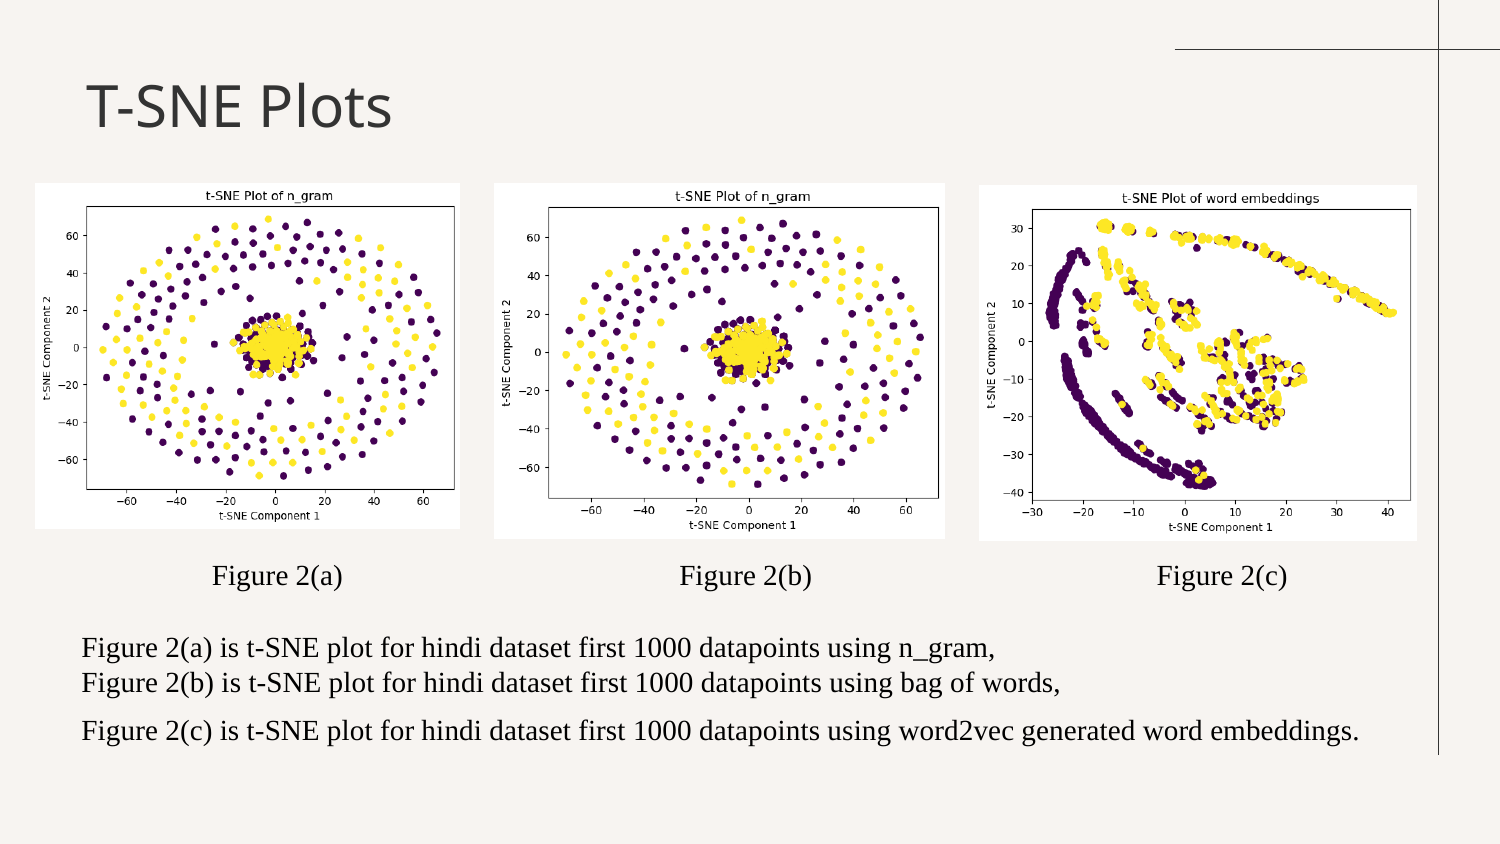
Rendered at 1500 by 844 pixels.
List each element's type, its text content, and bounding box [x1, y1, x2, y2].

picture [979, 185, 1418, 542]
picture [494, 183, 945, 540]
text_box Figure 2(c) [1010, 549, 1435, 599]
text_box Figure 2(a) is t-SNE plot for hindi dataset first 1000 datapoints using n_gram, Figure 2(b) is t-SNE plot for hindi dataset first 1000 datapoints using bag of words, Figure 2(c) is t-SNE plot for hindi dataset first 1000 datapoints using word2vec generated word embeddings. [66, 620, 1384, 756]
text_box Figure 2(b) [533, 549, 958, 599]
title T-SNE Plots [71, 54, 1380, 148]
text_box Figure 2(a) [65, 549, 490, 599]
picture [34, 183, 460, 530]
